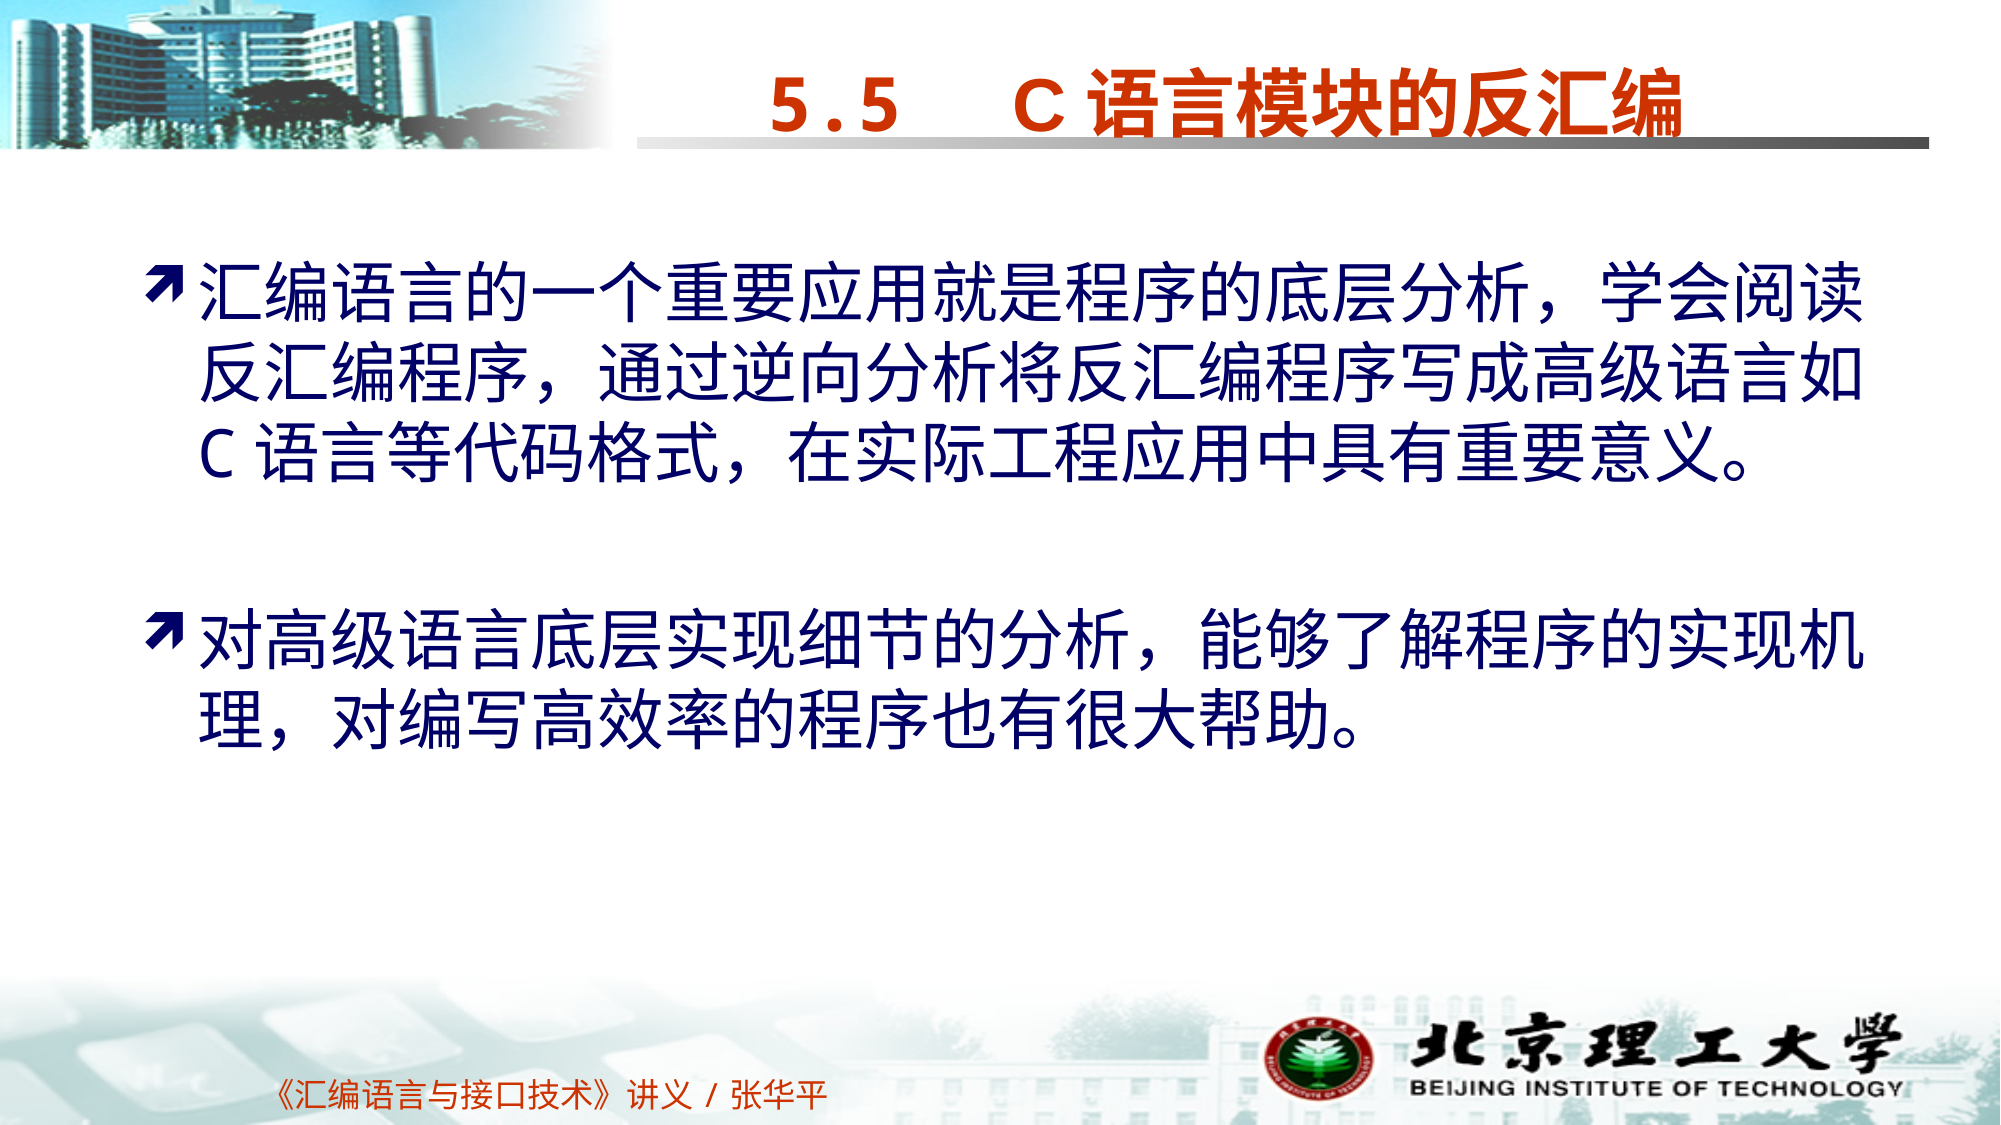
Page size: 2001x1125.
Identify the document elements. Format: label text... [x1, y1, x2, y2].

title 5.5 C语言模块的反汇编 [350, 7, 1701, 195]
picture [0, 0, 2000, 1125]
list 汇编语言的一个重要应用就是程序的底层分析，学会阅读反汇编程序，通过逆向分析将反汇编程序写成高级语言如C语言等代码格式，在实际工程应用中具有重要意义。 对高级语言底层实现细节的分析，能够了解程序的实现机理，对编写高效率的程序也有很大帮助。 [125, 243, 1898, 919]
